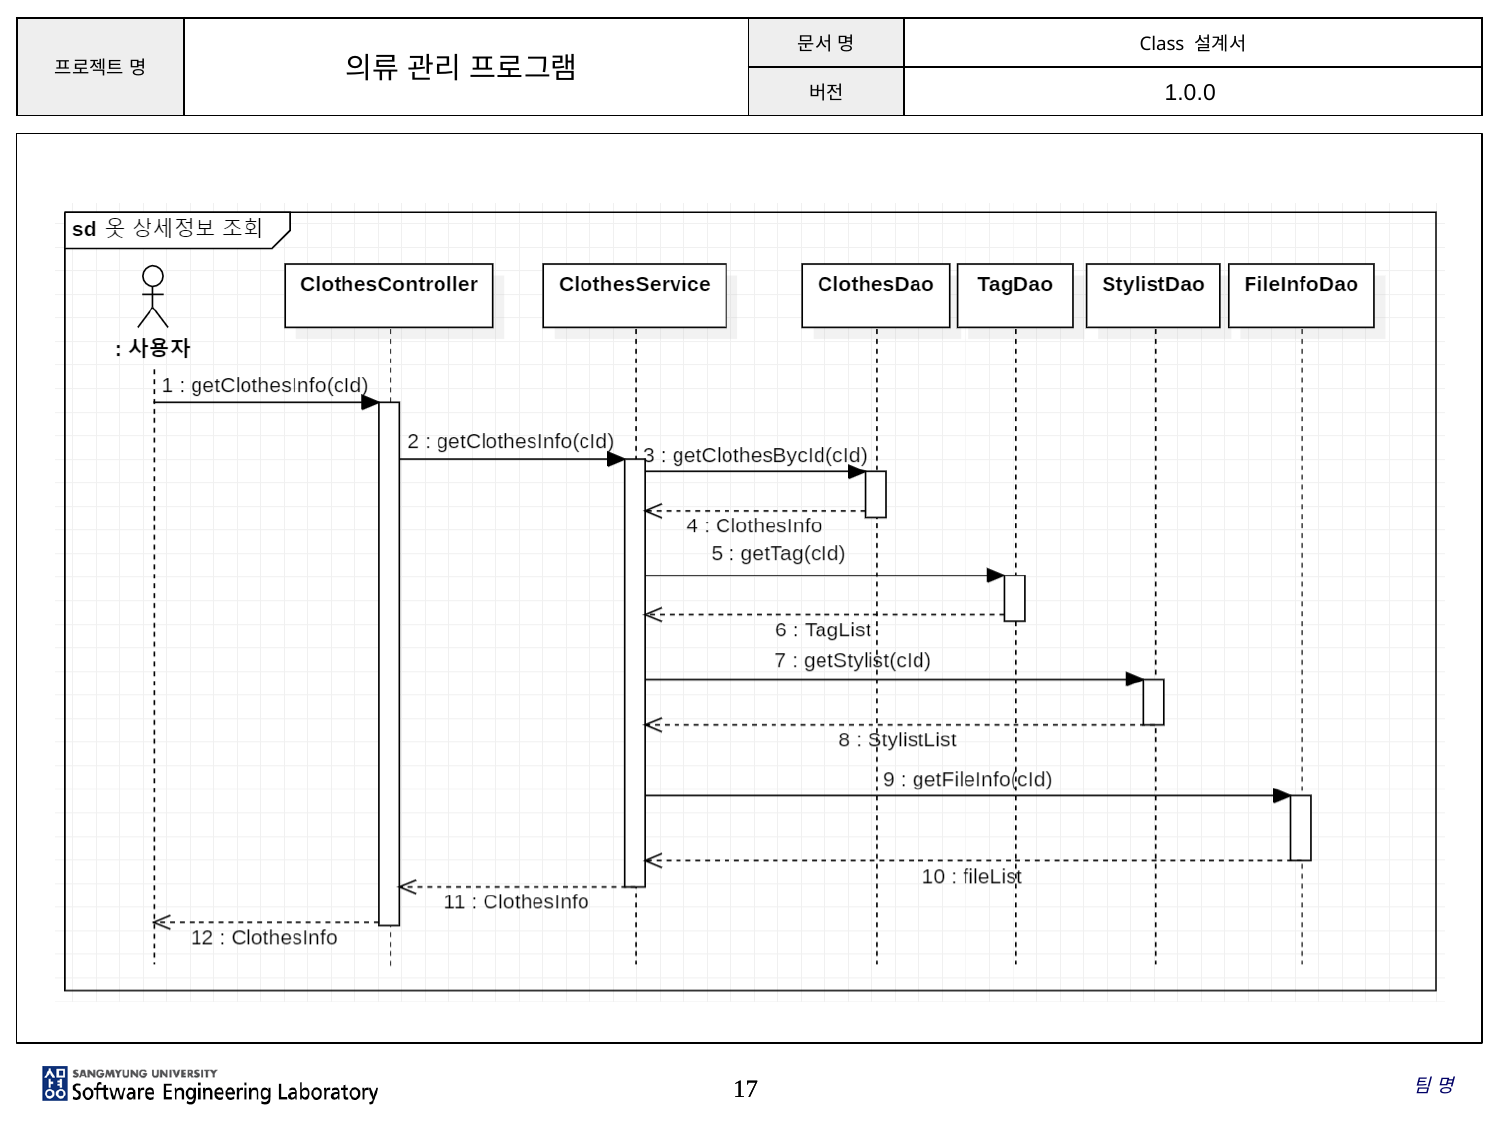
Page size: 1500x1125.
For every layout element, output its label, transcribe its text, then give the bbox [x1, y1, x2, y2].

text_box 의류 관리 프로그램 [330, 41, 594, 92]
picture [42, 1066, 382, 1106]
footer 팀 명 [994, 1060, 1454, 1110]
text_box 1.0.0 [1149, 70, 1231, 113]
picture [54, 203, 1446, 1002]
